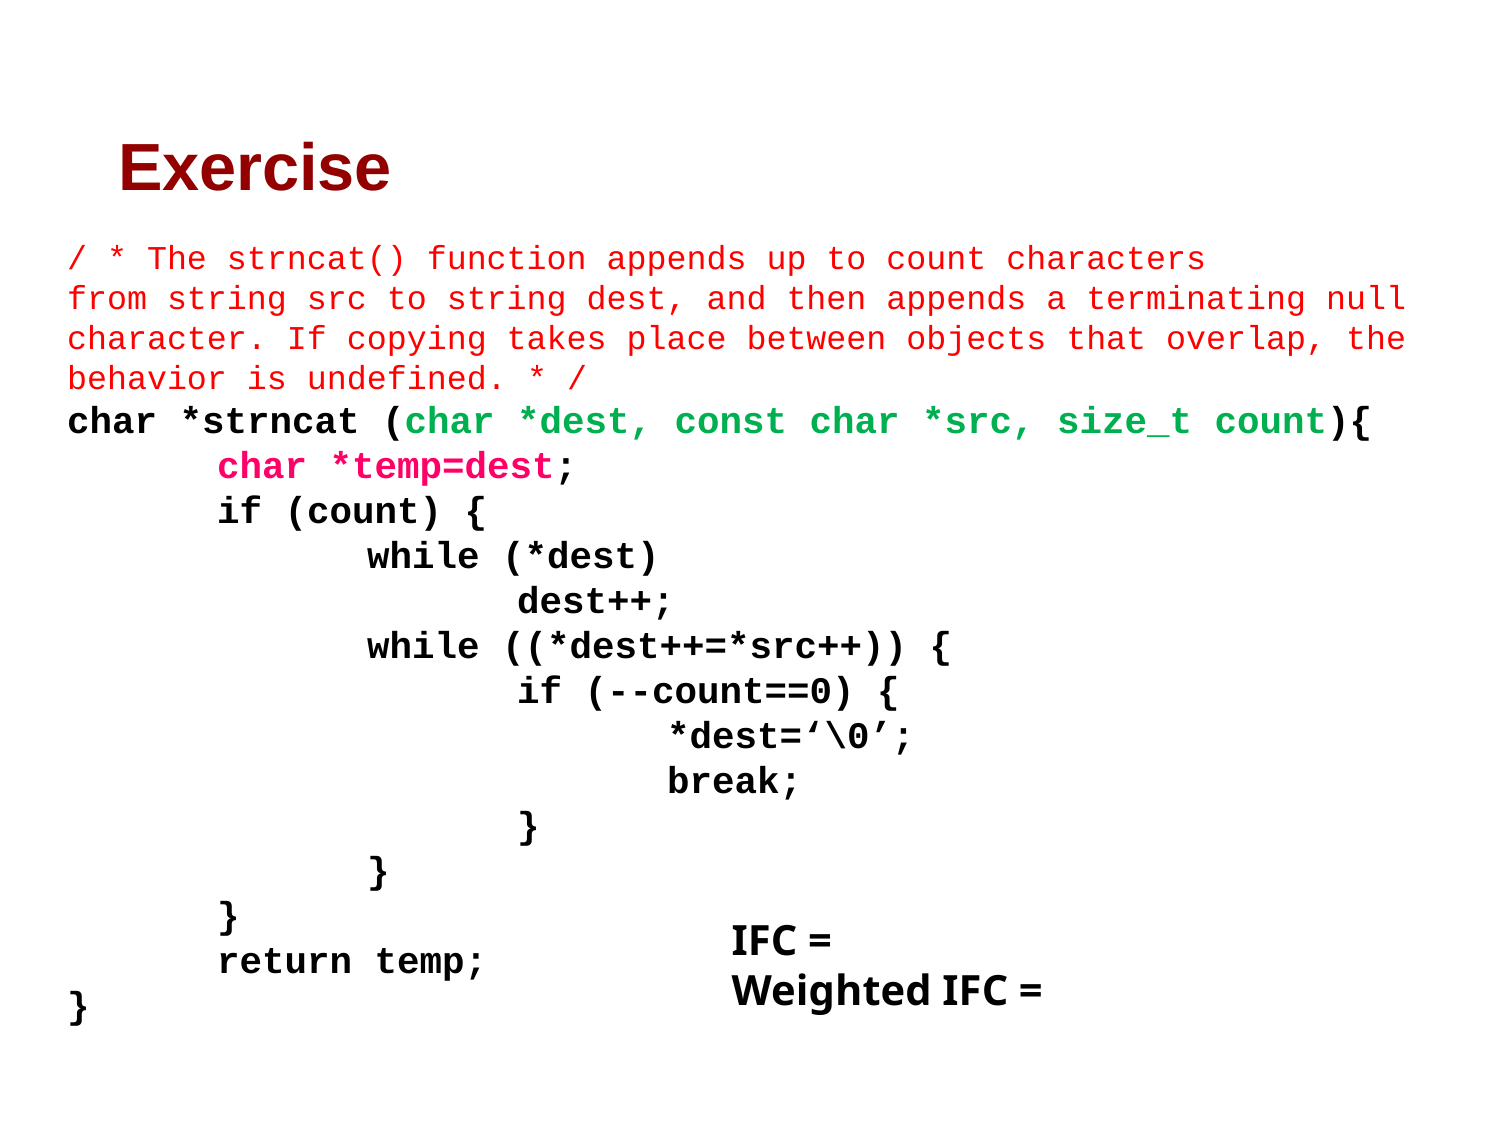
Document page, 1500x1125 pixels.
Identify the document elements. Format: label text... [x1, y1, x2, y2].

text_box / * The strncat() function appends up to count characters from string src to string dest, and then appends a terminating null character. If copying takes place between objects that overlap, the behavior is undefined. * / char *strncat (char *dest, const char *src, size_t count){ char *temp=dest; if (count) { while (*dest) dest++; while ((*dest++=*src++)) { if (--count==0) { *dest=‘\0’; break; } } } return temp; } [52, 228, 1448, 1034]
title Exercise [103, 59, 1397, 228]
